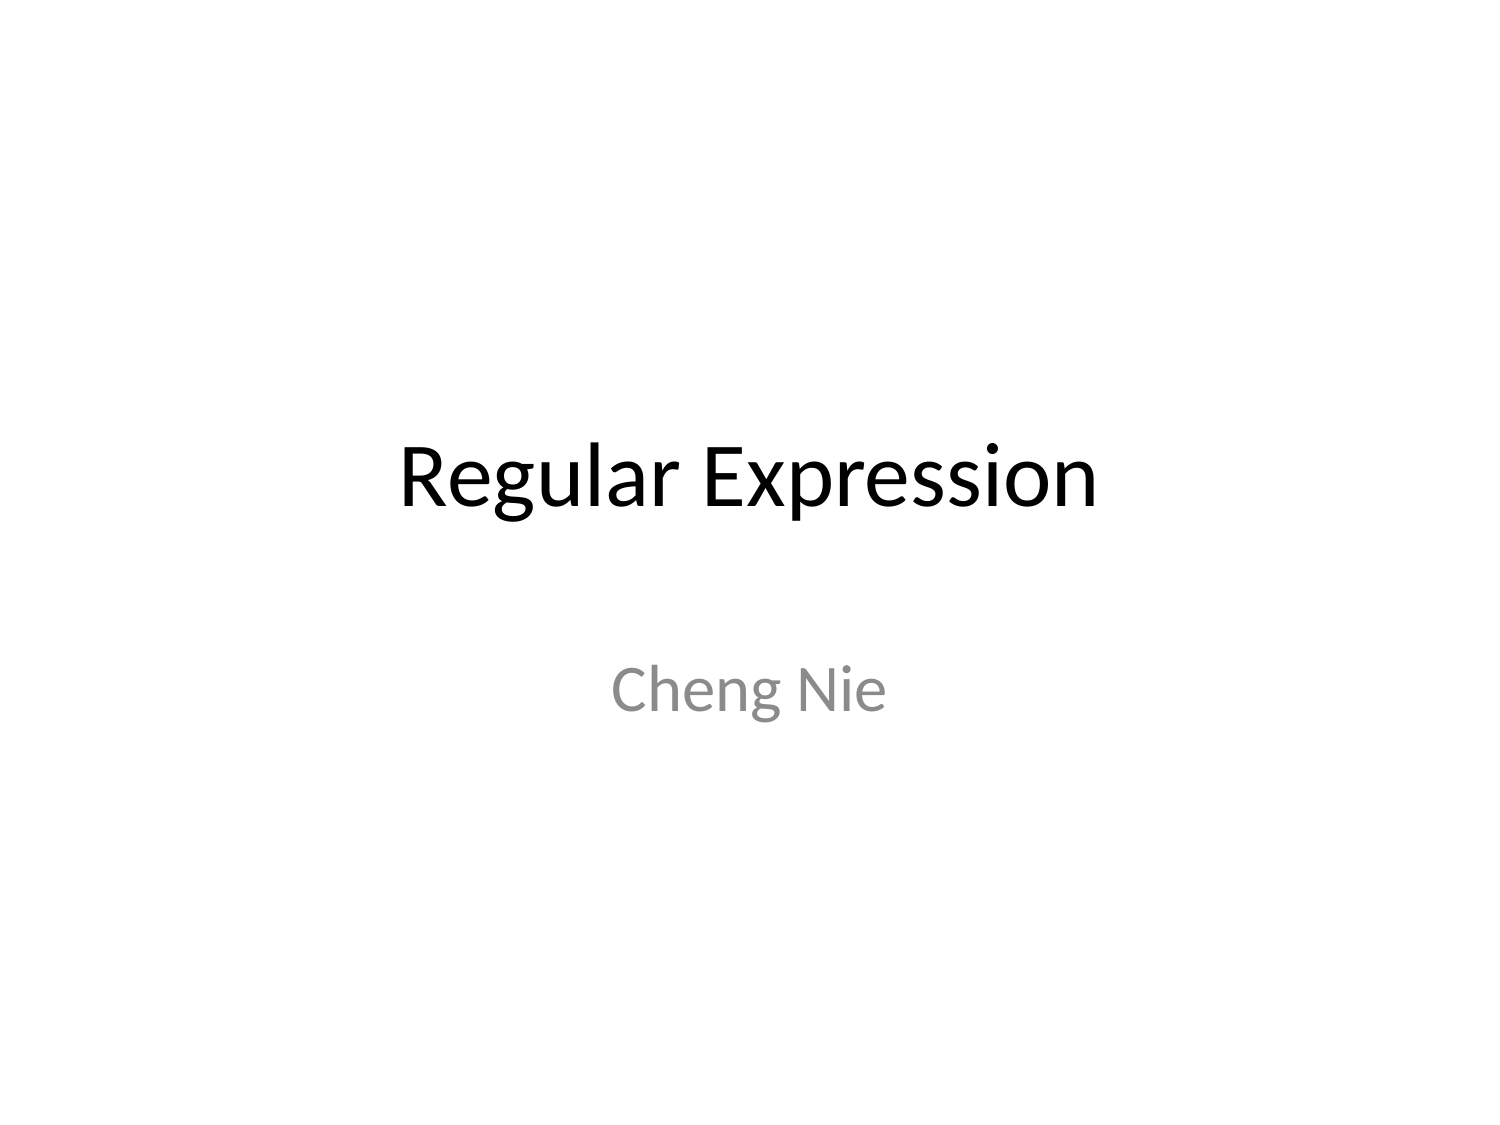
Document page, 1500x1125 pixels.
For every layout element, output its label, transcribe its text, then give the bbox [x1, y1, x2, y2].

subtitle Cheng Nie [225, 637, 1275, 925]
title Regular Expression [112, 349, 1388, 591]
